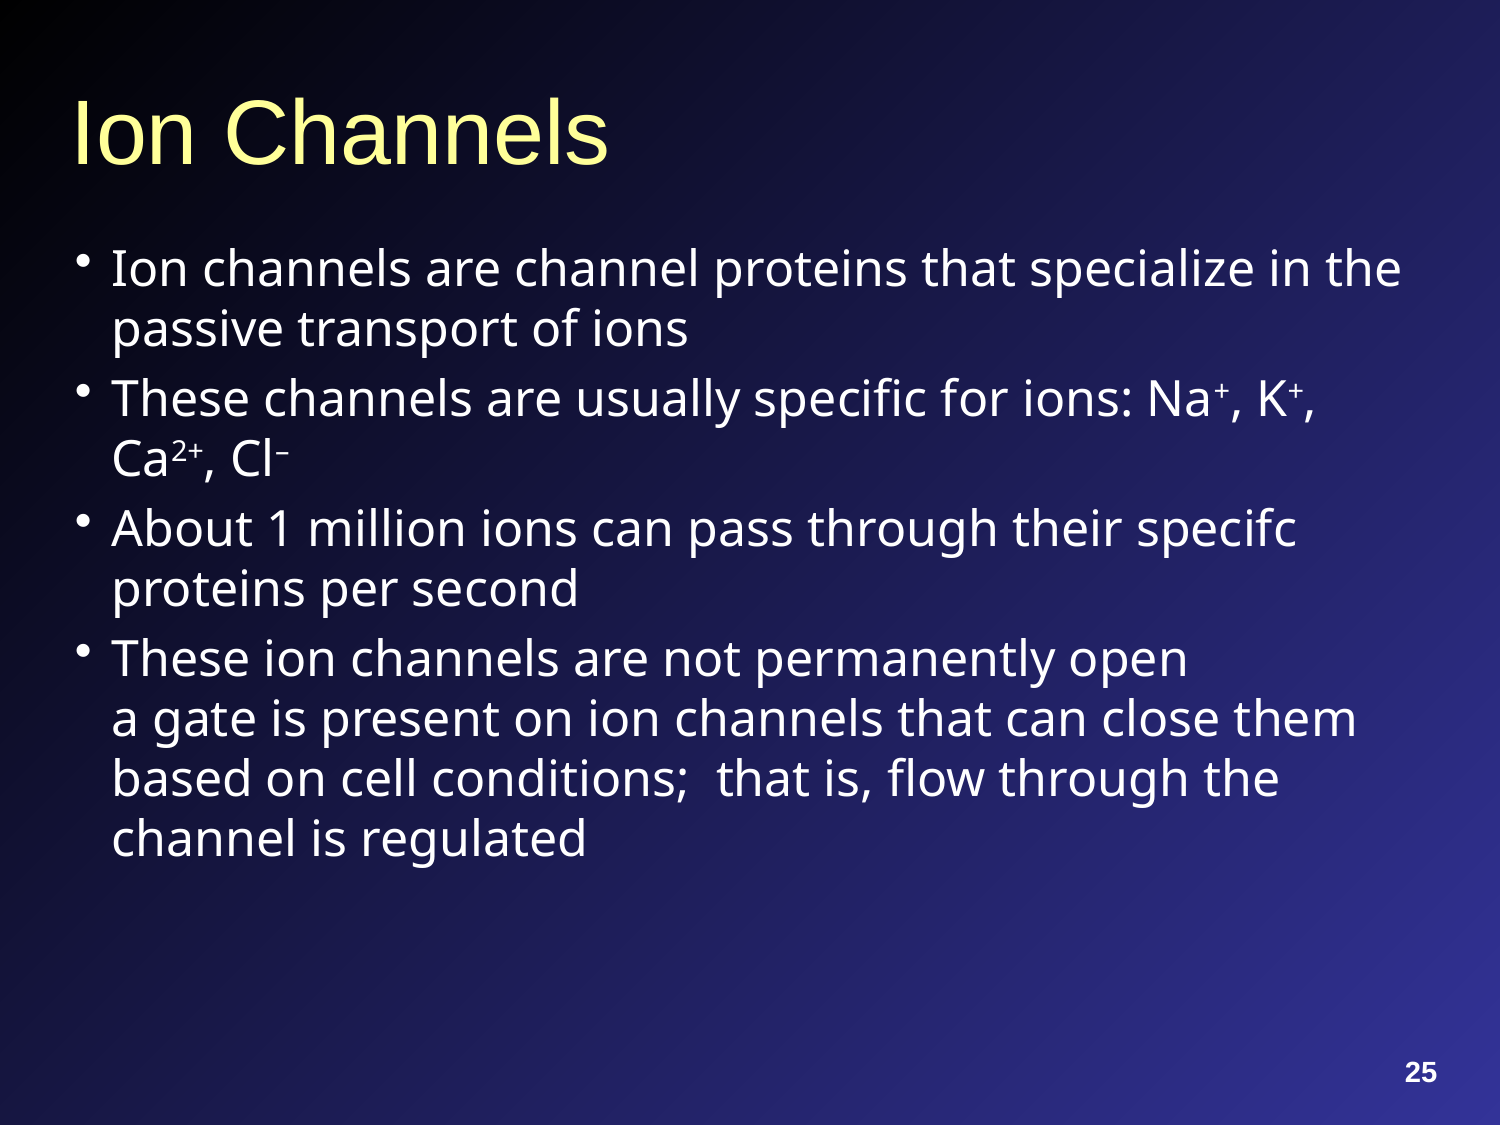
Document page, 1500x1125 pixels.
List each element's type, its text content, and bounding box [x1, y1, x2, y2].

slide_number 25 [1102, 1041, 1453, 1102]
title Ion Channels [55, 64, 1435, 192]
list Ion channels are channel proteins that specialize in the passive transport of ions These channels are usually specific for ions: Na+, K+, Ca2+, Cl– About 1 million ions can pass through their specifc proteins per second These ion channels are not permanently open a gate is present on ion channels that can close them based on cell conditions; that is, flow through the channel is regulated [59, 228, 1437, 1006]
